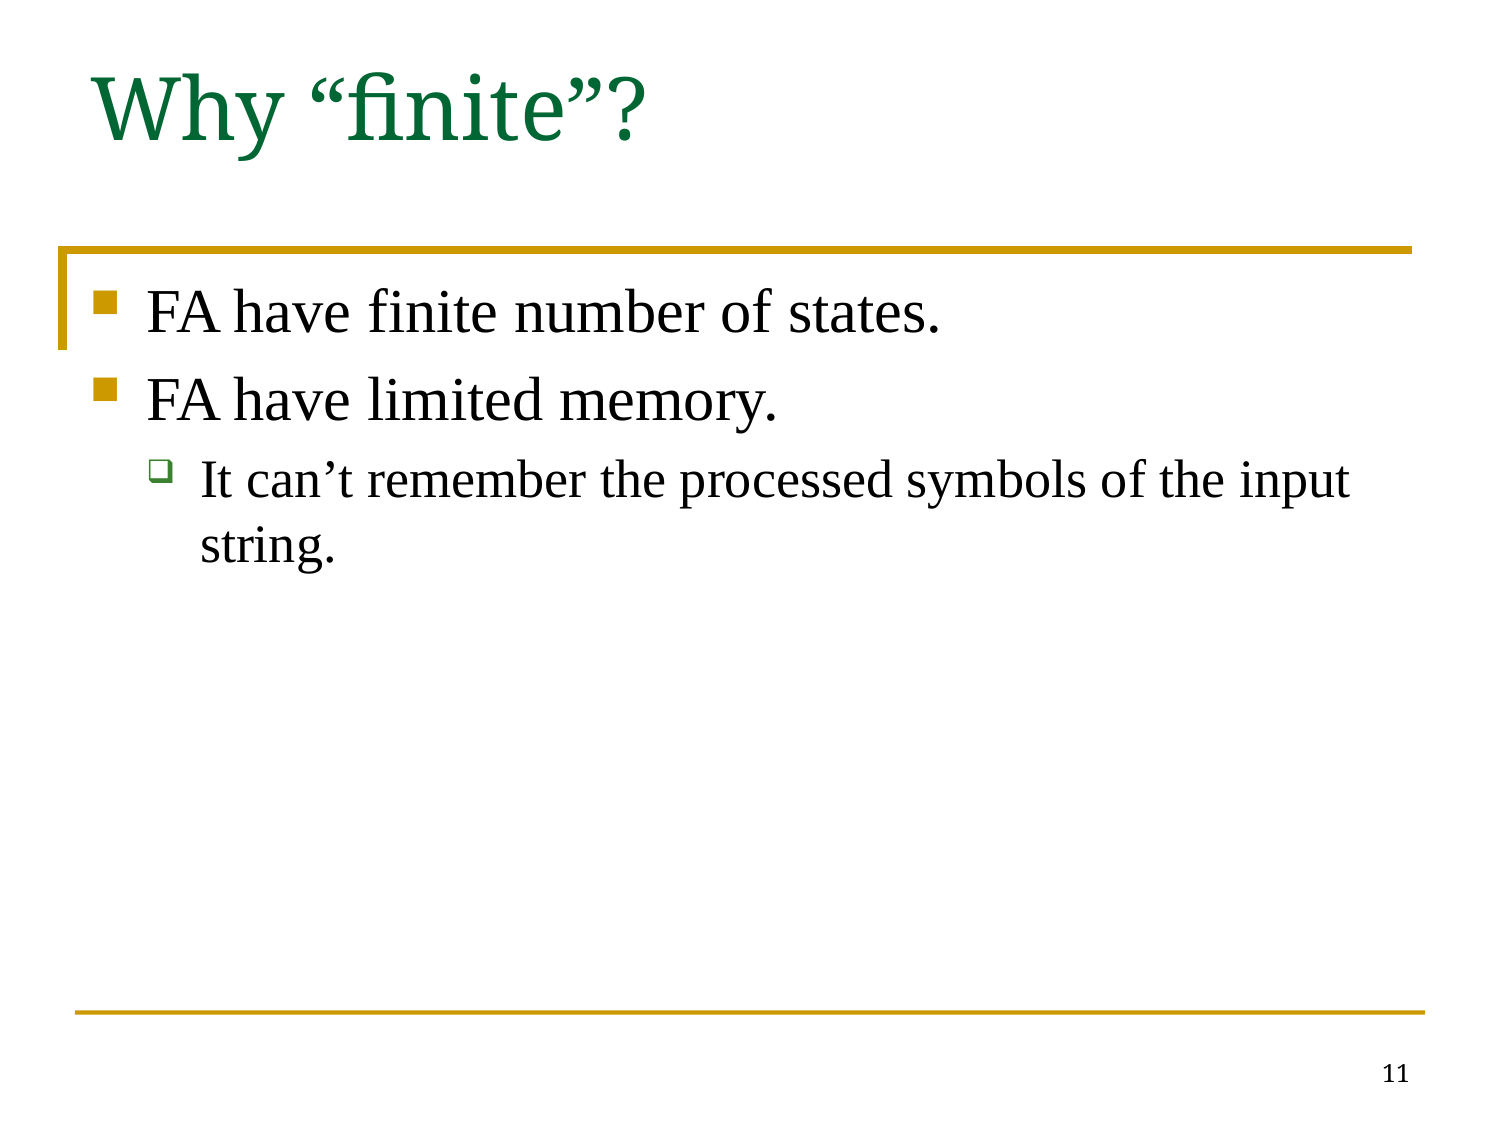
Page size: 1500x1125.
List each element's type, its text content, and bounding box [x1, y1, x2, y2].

title Why “finite”? [75, 45, 1425, 233]
list FA have finite number of states. FA have limited memory. It can’t remember the processed symbols of the input string. [75, 262, 1425, 1006]
slide_number 11 [1074, 1023, 1426, 1100]
